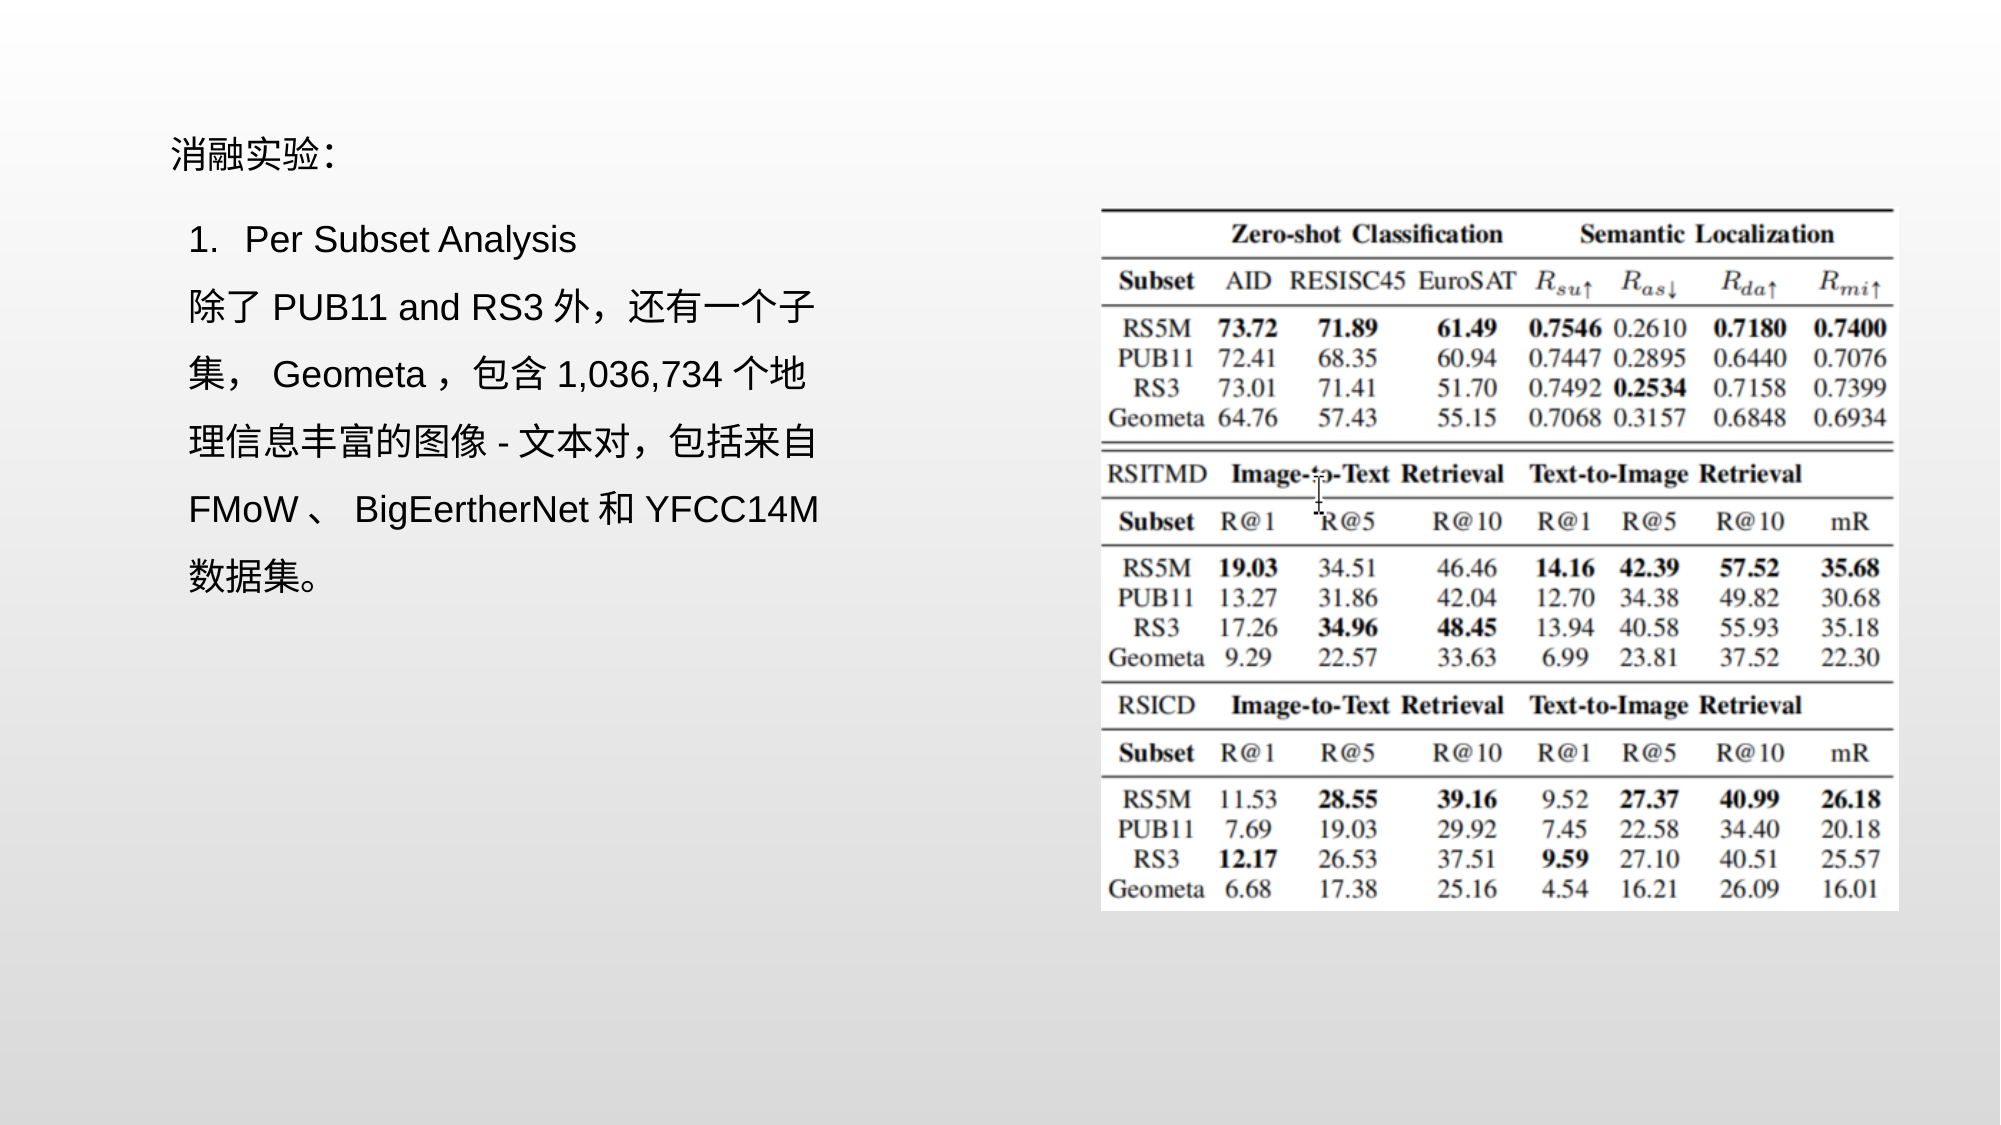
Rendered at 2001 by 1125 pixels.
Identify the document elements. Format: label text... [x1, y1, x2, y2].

text_box Per Subset Analysis 除了PUB11 and RS3外，还有一个子集，Geometa，包含1,036,734个地理信息丰富的图像-文本对，包括来自FMoW、BigEertherNet和YFCC14M数据集。 [173, 207, 841, 605]
picture [1101, 207, 1899, 911]
text_box 消融实验： [155, 123, 823, 184]
